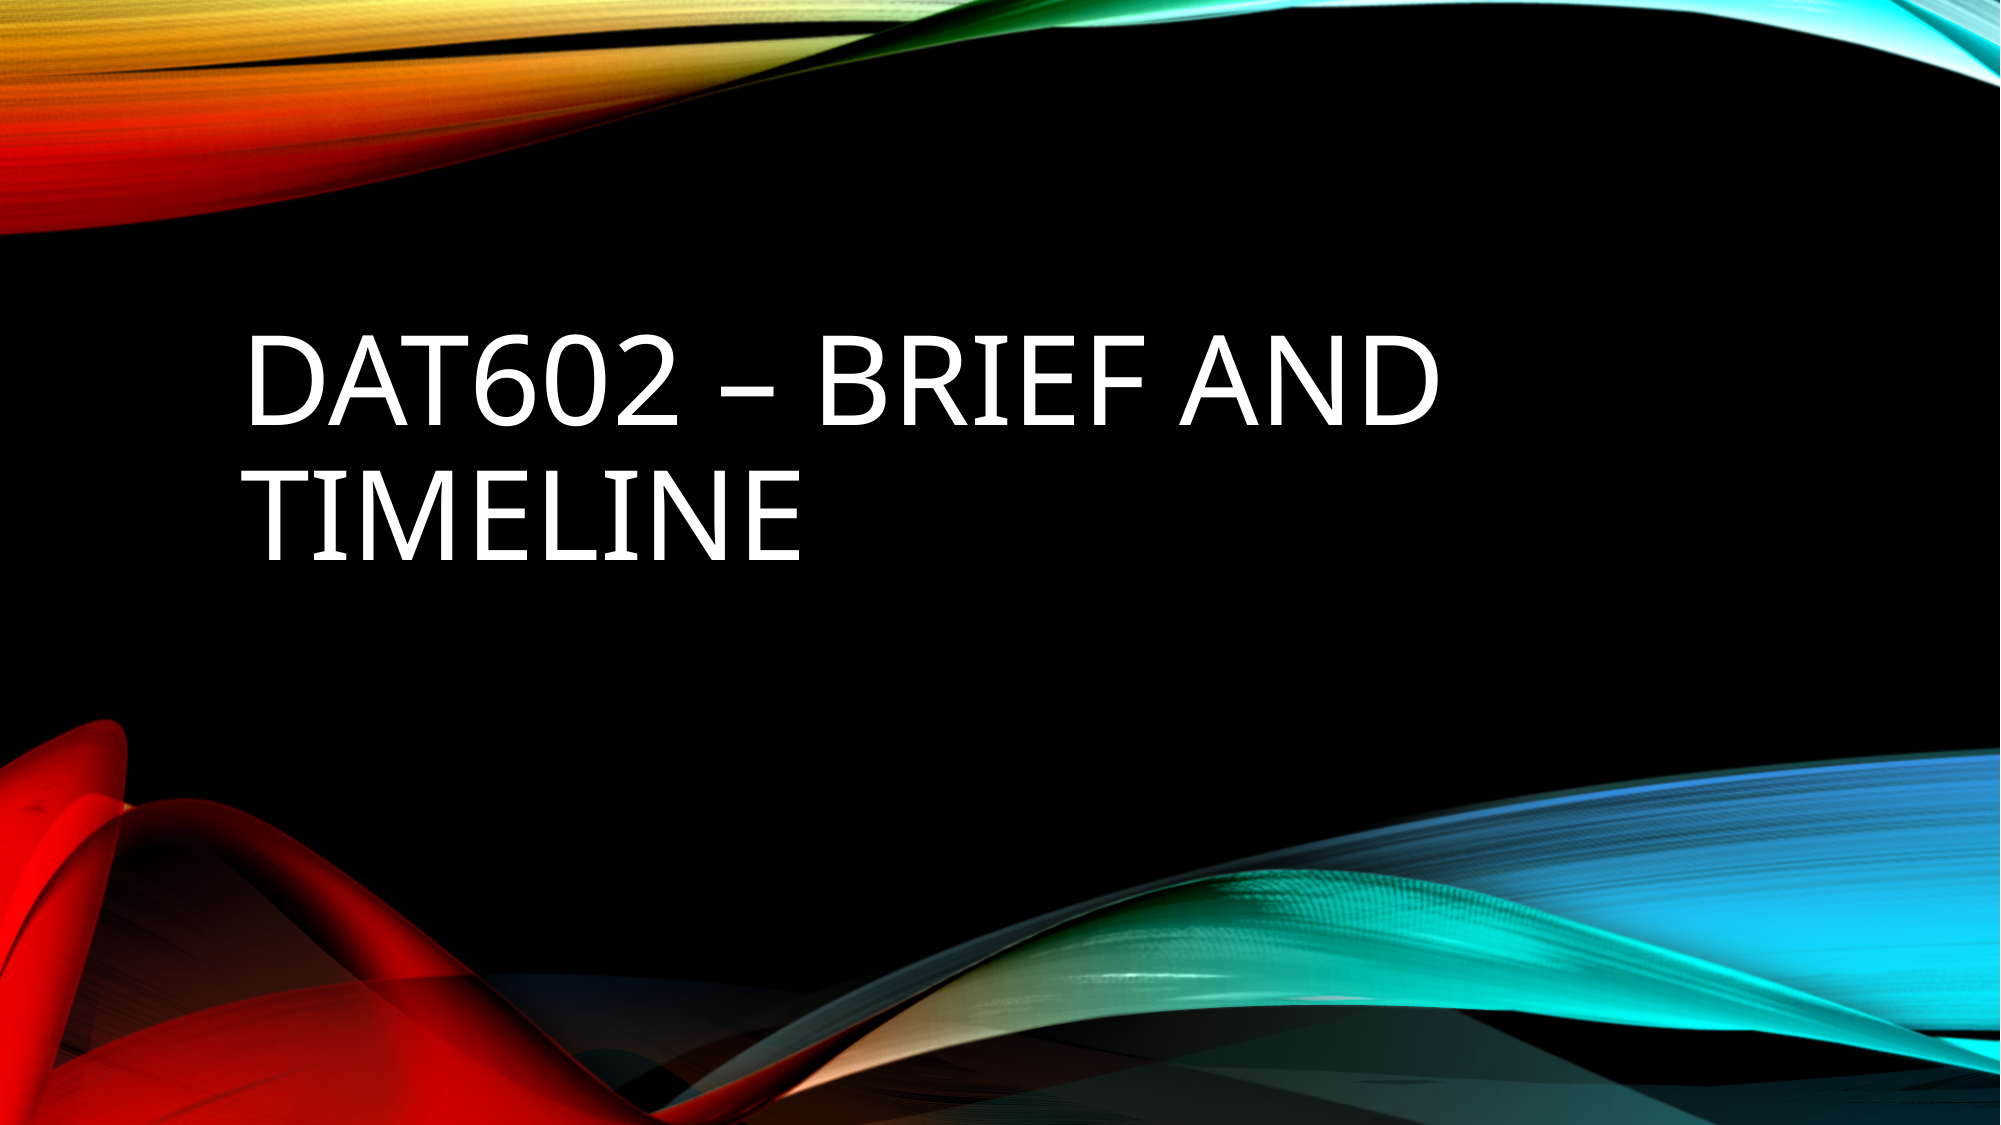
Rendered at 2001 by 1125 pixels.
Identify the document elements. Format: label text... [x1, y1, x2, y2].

picture [0, 0, 2000, 237]
title DAT602 – Brief and Timeline [225, 295, 1775, 596]
picture [0, 717, 2000, 1125]
